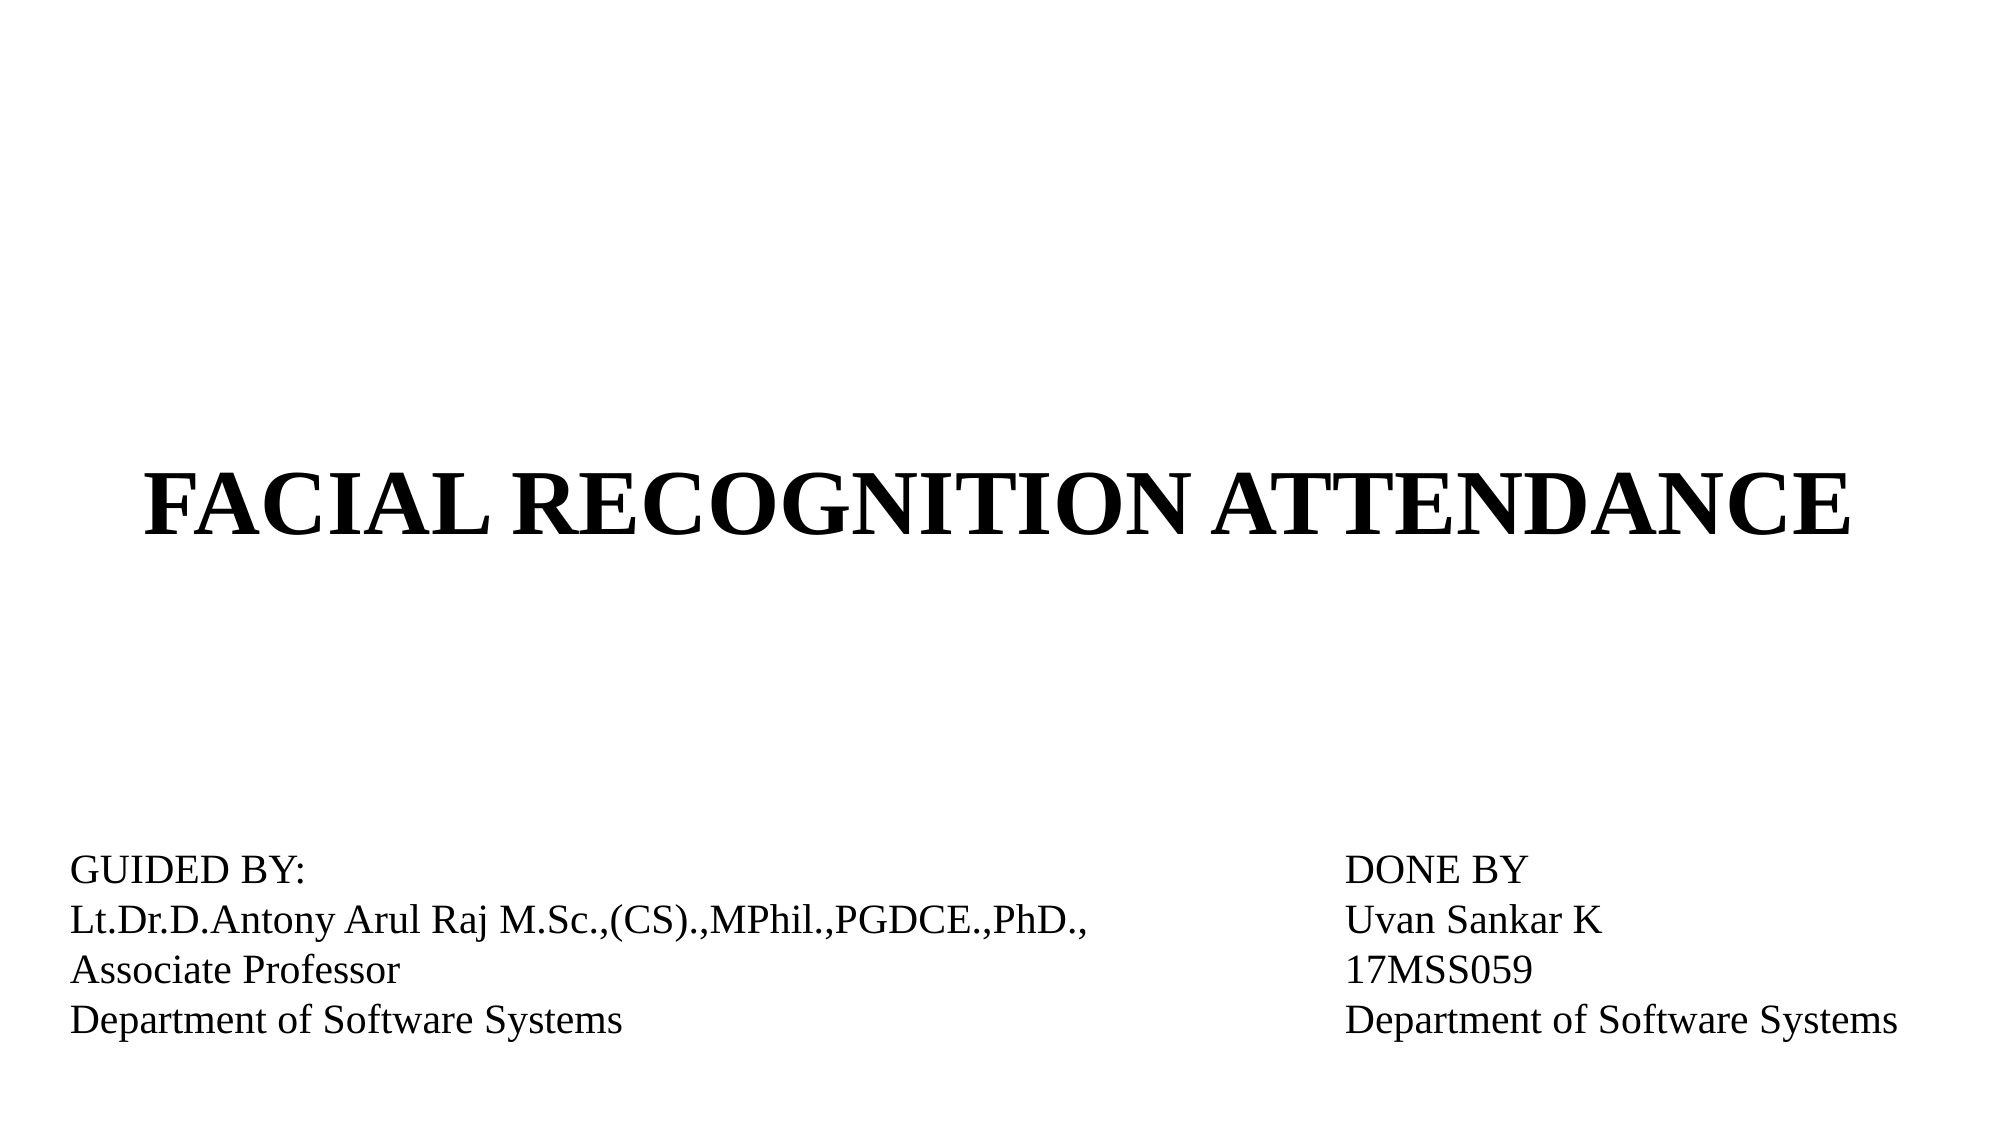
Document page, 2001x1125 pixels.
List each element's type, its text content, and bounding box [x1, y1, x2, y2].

title FACIAL RECOGNITION ATTENDANCE [85, 194, 1915, 561]
text_box GUIDED BY: Lt.Dr.D.Antony Arul Raj M.Sc.,(CS).,MPhil.,PGDCE.,PhD., Associate Professor Department of Software Systems [54, 826, 1121, 1057]
text_box DONE BY Uvan Sankar K 17MSS059 Department of Software Systems [1330, 826, 1936, 1057]
